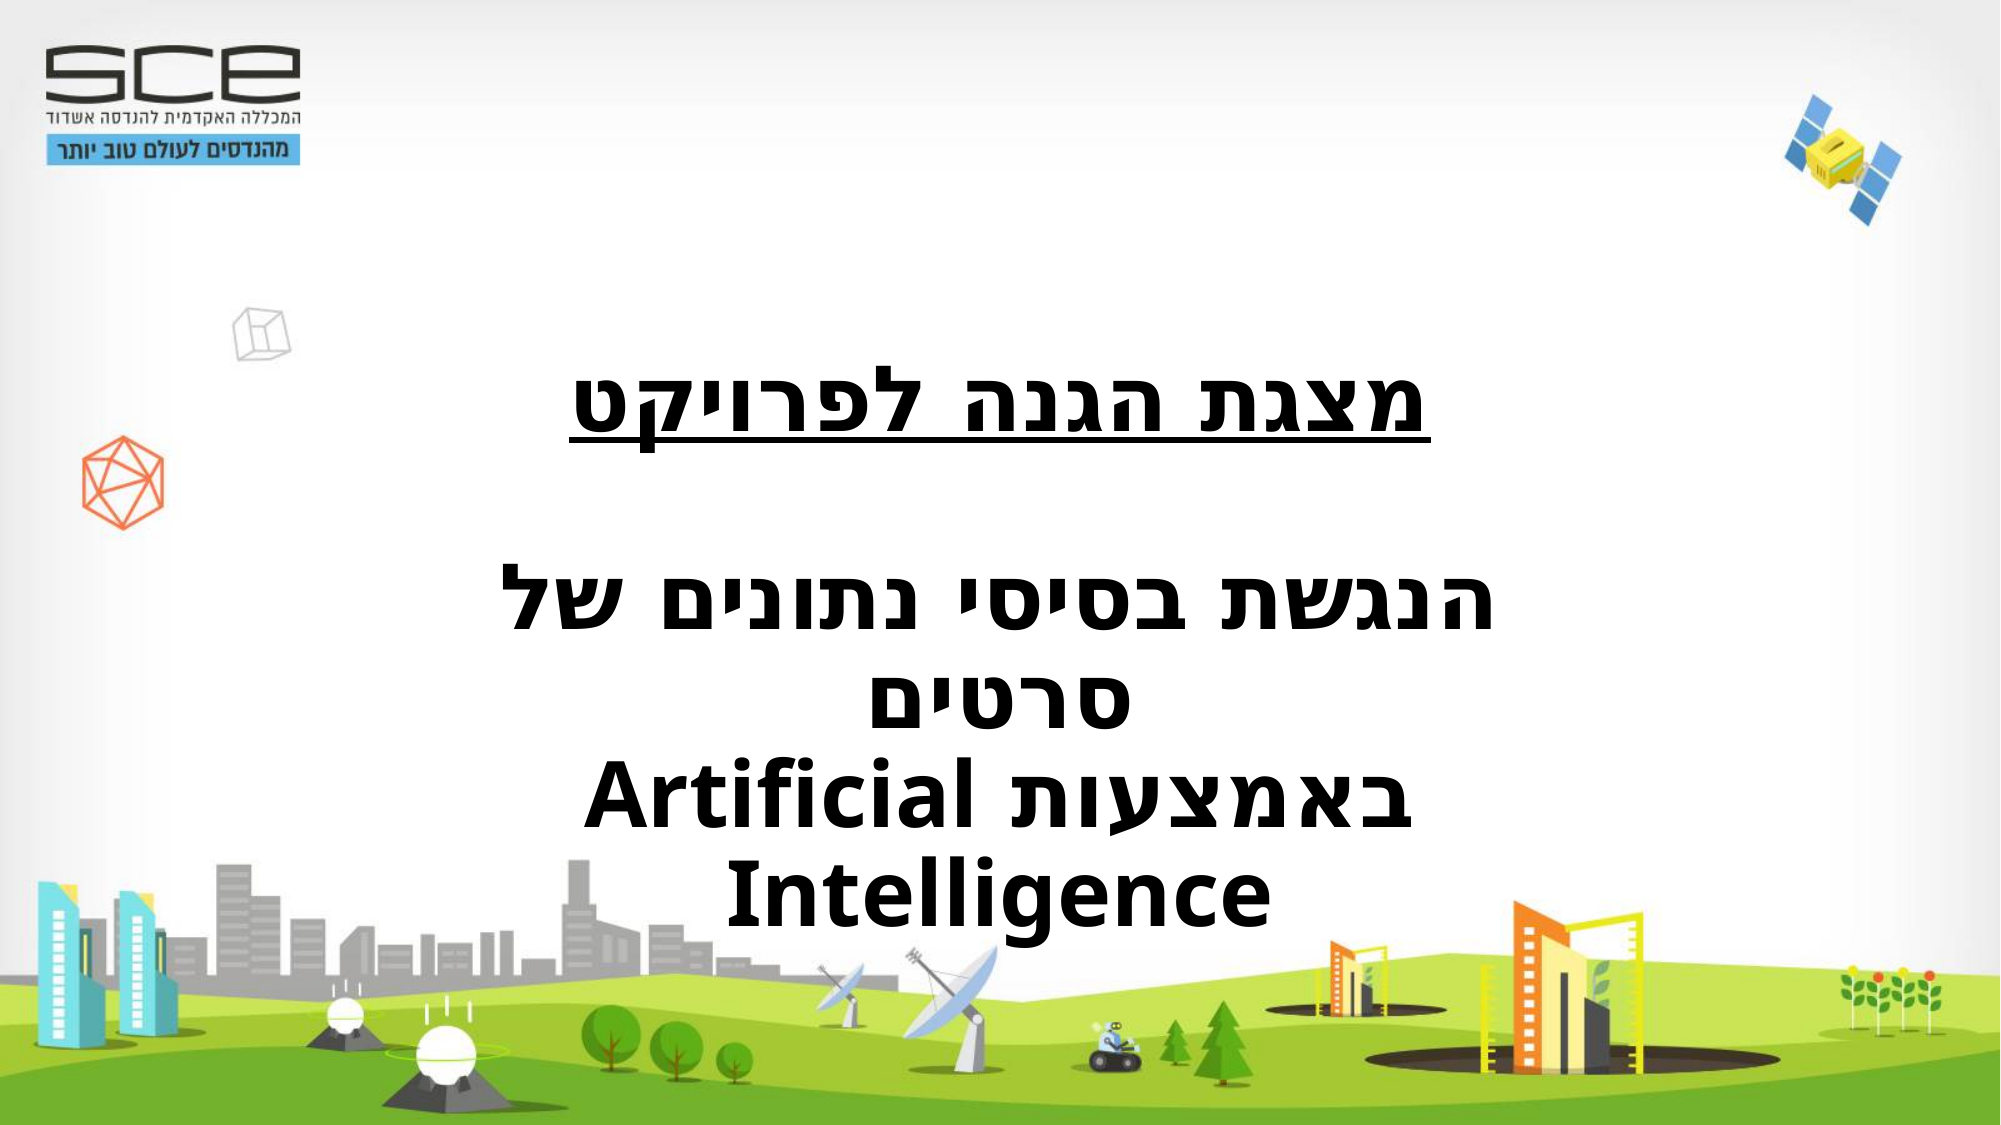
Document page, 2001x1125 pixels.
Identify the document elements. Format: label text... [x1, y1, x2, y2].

picture [0, 0, 2001, 1125]
title מצגת הגנה לפרויקט הנגשת בסיסי נתונים של סרטים באמצעות Artificial Intelligence [389, 345, 1611, 563]
